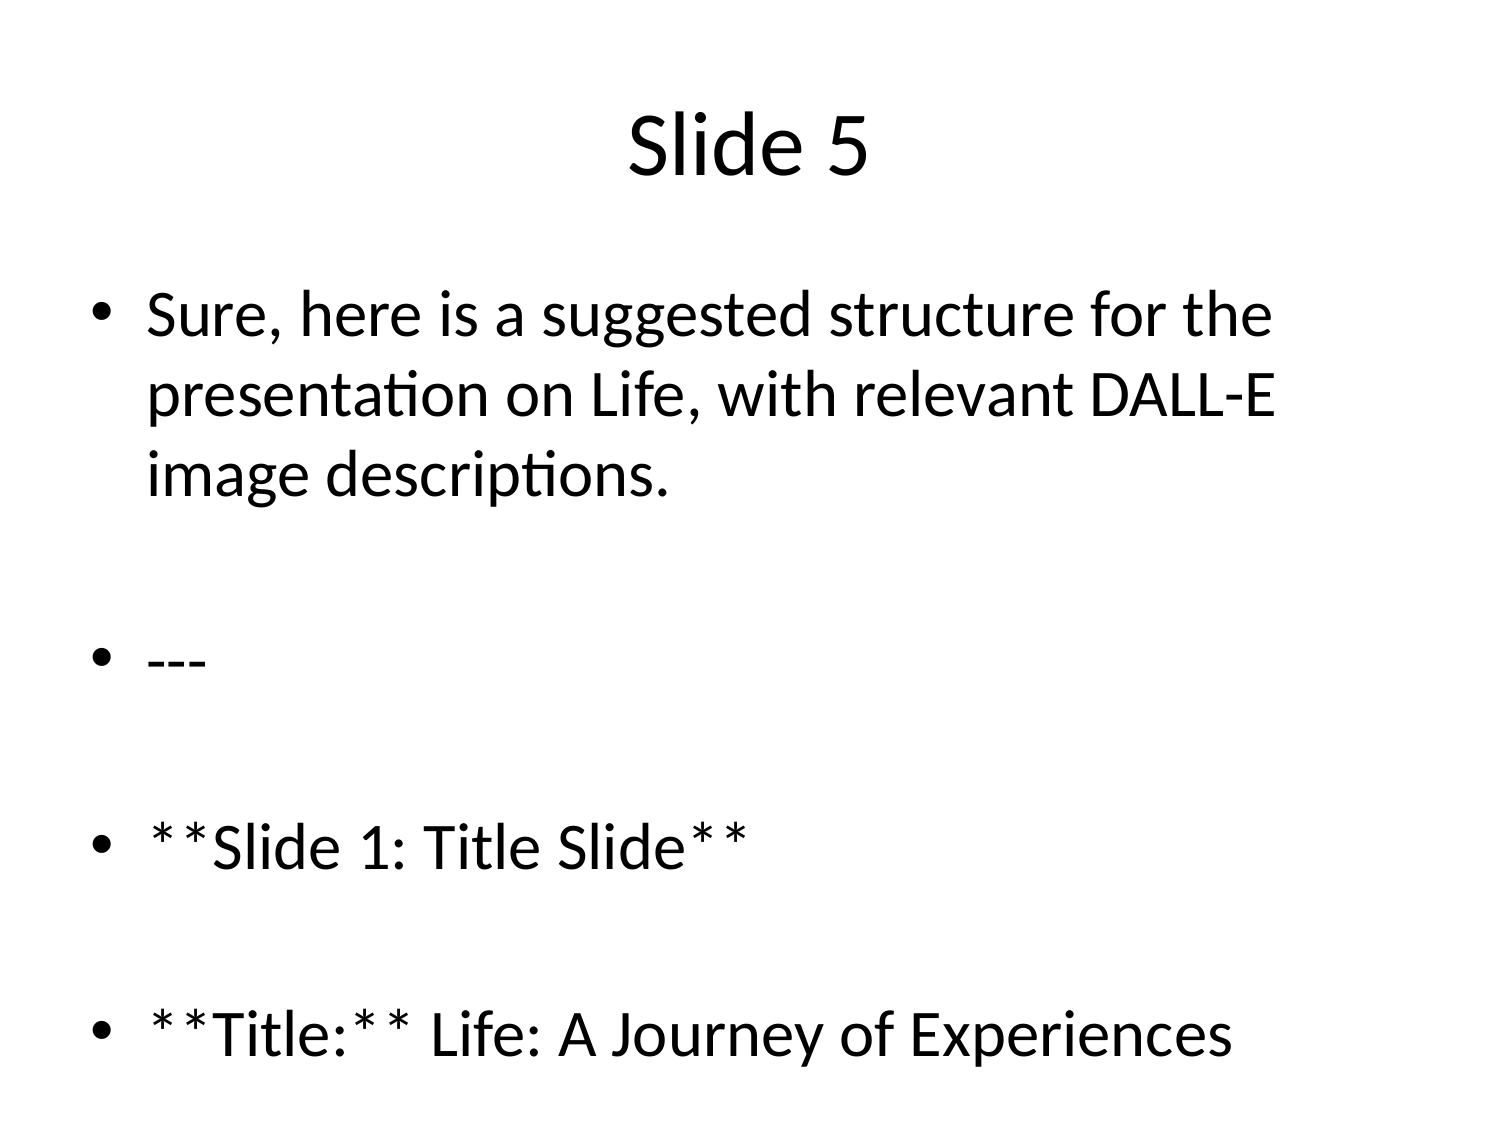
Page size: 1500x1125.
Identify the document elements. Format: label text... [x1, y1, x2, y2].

title Slide 5 [75, 45, 1425, 233]
list Sure, here is a suggested structure for the presentation on Life, with relevant DALL-E image descriptions. --- **Slide 1: Title Slide** **Title:** Life: A Journey of Experiences **Subtitle:** Exploring the Different Aspects of Life **Image Description:** A vibrant and colorful abstract representation of life, with flowing patterns and interconnected elements symbolizing the complexity and beauty of life. --- **Slide 2: The Miracle of Birth** **Content:** - Birth marks the beginning of life. - It is a miraculous and transformative event for both the newborn and the parents. - Emphasize the joy and the new responsibilities that come with it. **Image Description:** A tender and heartwarming image of a newborn baby being held by their parents, capturing the love and care in their eyes. --- **Slide 3: Childhood and Growth** **Content:** - Childhood is a period of rapid growth and learning. - It’s filled with curiosity, play, and discovery. - Highlight the importance of a nurturing environment for development. **Image Description:** A group of children playing in a park, laughing and exploring nature, with vibrant colors to show the joy and energy of childhood. --- **Slide 4: Adulthood and Responsibilities** **Content:** - Adulthood is marked by increased responsibilities and independence. - Career, relationships, and personal goals become central. - The balance between professional and personal life is crucial. **Image Description:** A diverse group of adults in a modern office setting, collaborating on a project, representing the variety and complexity of adult life. --- **Slide 5: Aging and Reflection** **Content:** - Aging is a natural part of life’s journey. - It’s a time for reflection, wisdom, and often mentoring the younger generations. - Emphasize the value of experiences and the legacy we leave behind. **Image Description:** An elderly couple sitting on a park bench, holding hands and smiling, with a serene and peaceful background that symbolizes reflection and contentment. --- These slides cover the different stages of life and highlight the significant experiences and transitions that define our journey. [75, 262, 1425, 1005]
